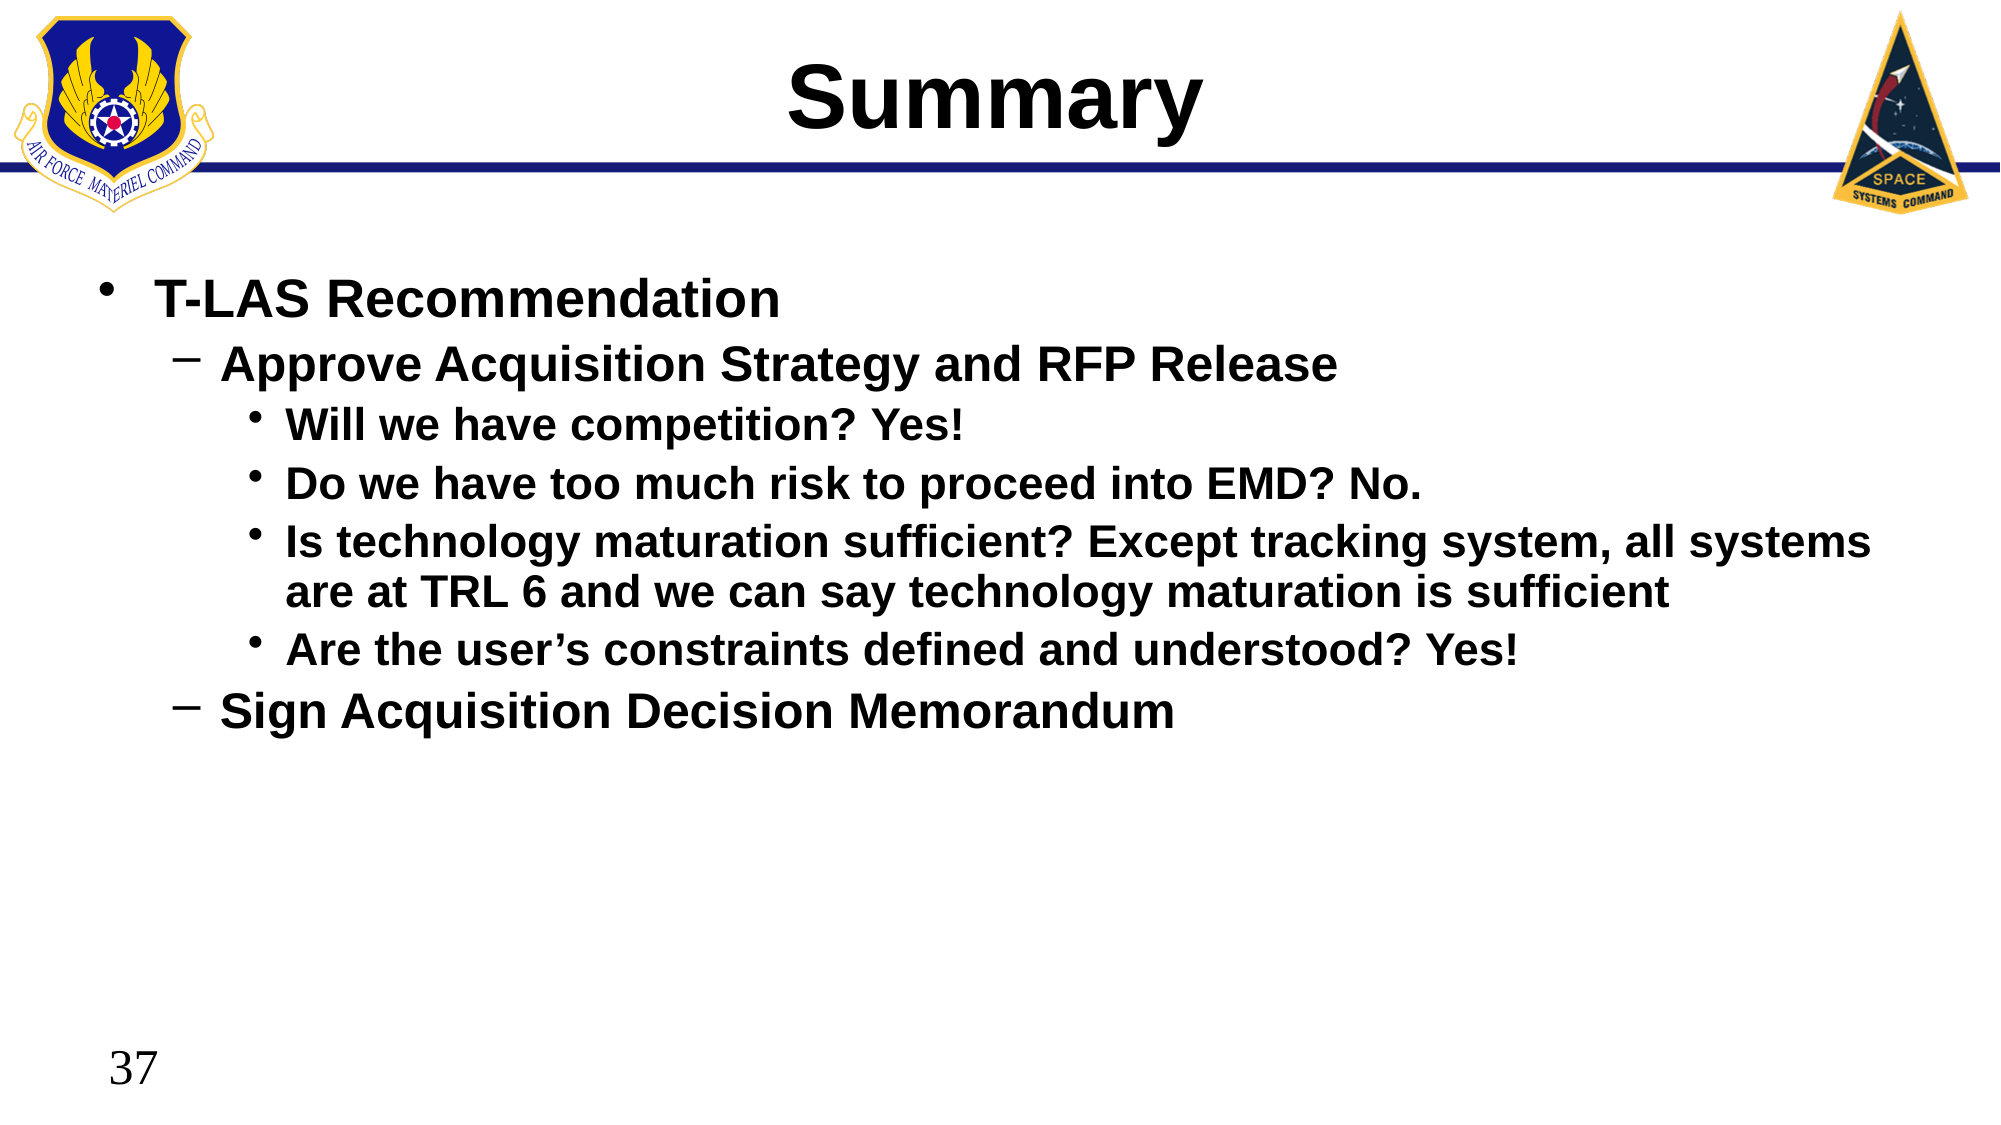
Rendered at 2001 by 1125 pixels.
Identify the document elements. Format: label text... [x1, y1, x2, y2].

list T-LAS Recommendation Approve Acquisition Strategy and RFP Release Will we have competition? Yes! Do we have too much risk to proceed into EMD? No. Is technology maturation sufficient? Except tracking system, all systems are at TRL 6 and we can say technology maturation is sufficient Are the user’s constraints defined and understood? Yes! Sign Acquisition Decision Memorandum [82, 255, 1916, 1003]
picture [14, 16, 214, 213]
picture [1787, 0, 2001, 226]
title Summary [204, 23, 1788, 161]
